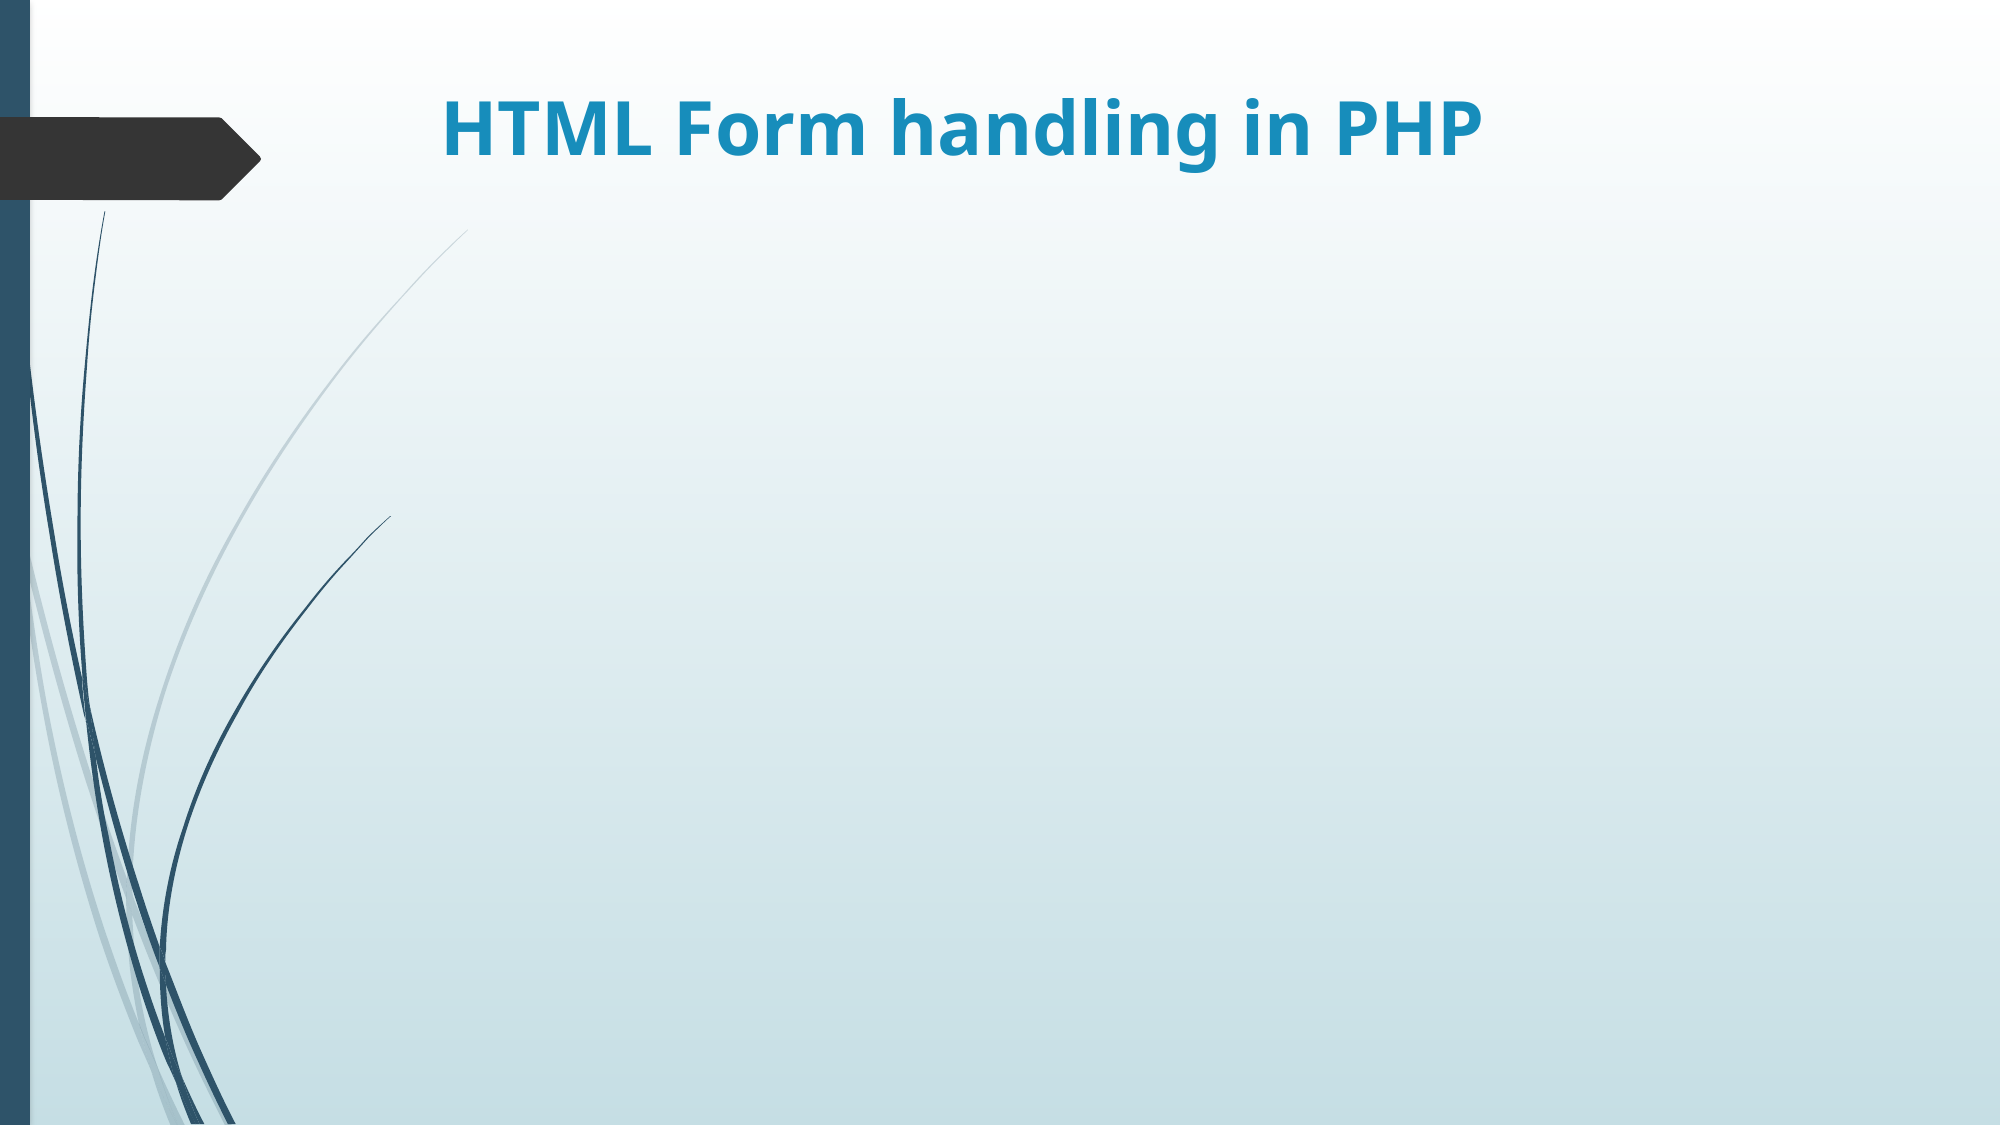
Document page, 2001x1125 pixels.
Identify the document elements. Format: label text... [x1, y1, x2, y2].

title HTML Form handling in PHP [425, 72, 1888, 187]
